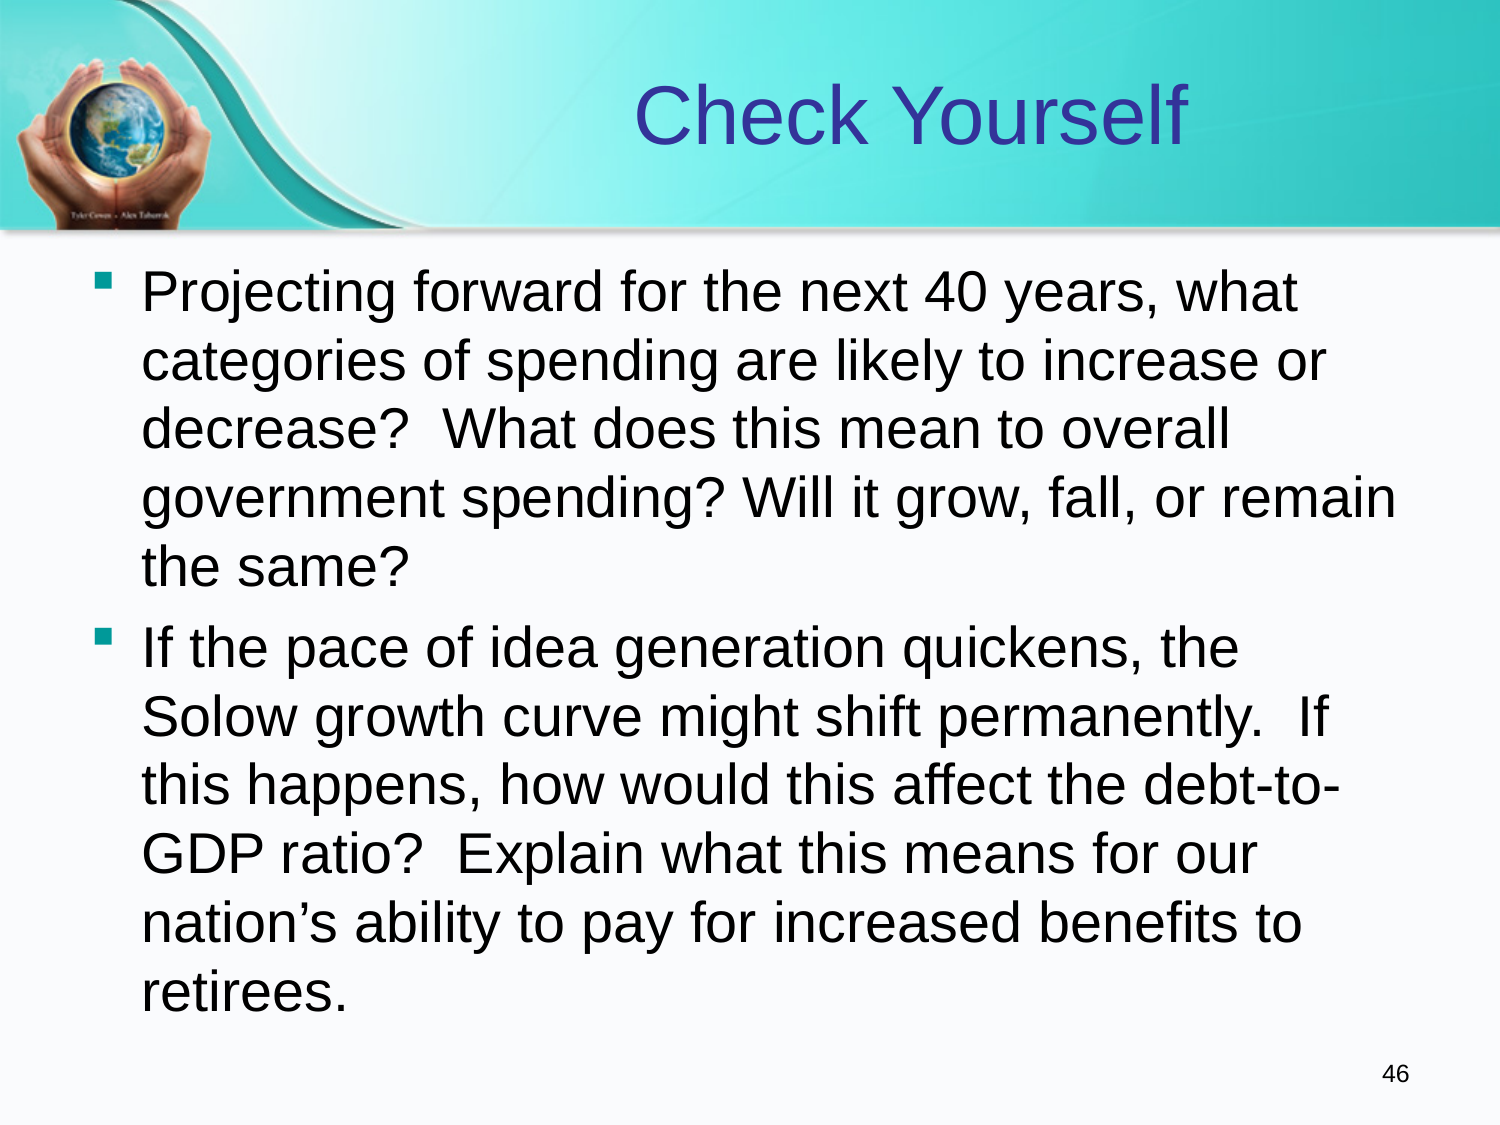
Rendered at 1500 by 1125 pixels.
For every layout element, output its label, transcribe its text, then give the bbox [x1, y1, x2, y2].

title Check Yourself [322, 0, 1500, 223]
slide_number 46 [1074, 1042, 1425, 1103]
picture [0, 0, 1500, 1125]
list Projecting forward for the next 40 years, what categories of spending are likely to increase or decrease? What does this mean to overall government spending? Will it grow, fall, or remain the same? If the pace of idea generation quickens, the Solow growth curve might shift permanently. If this happens, how would this affect the debt-to-GDP ratio? Explain what this means for our nation’s ability to pay for increased benefits to retirees. [75, 246, 1425, 1038]
